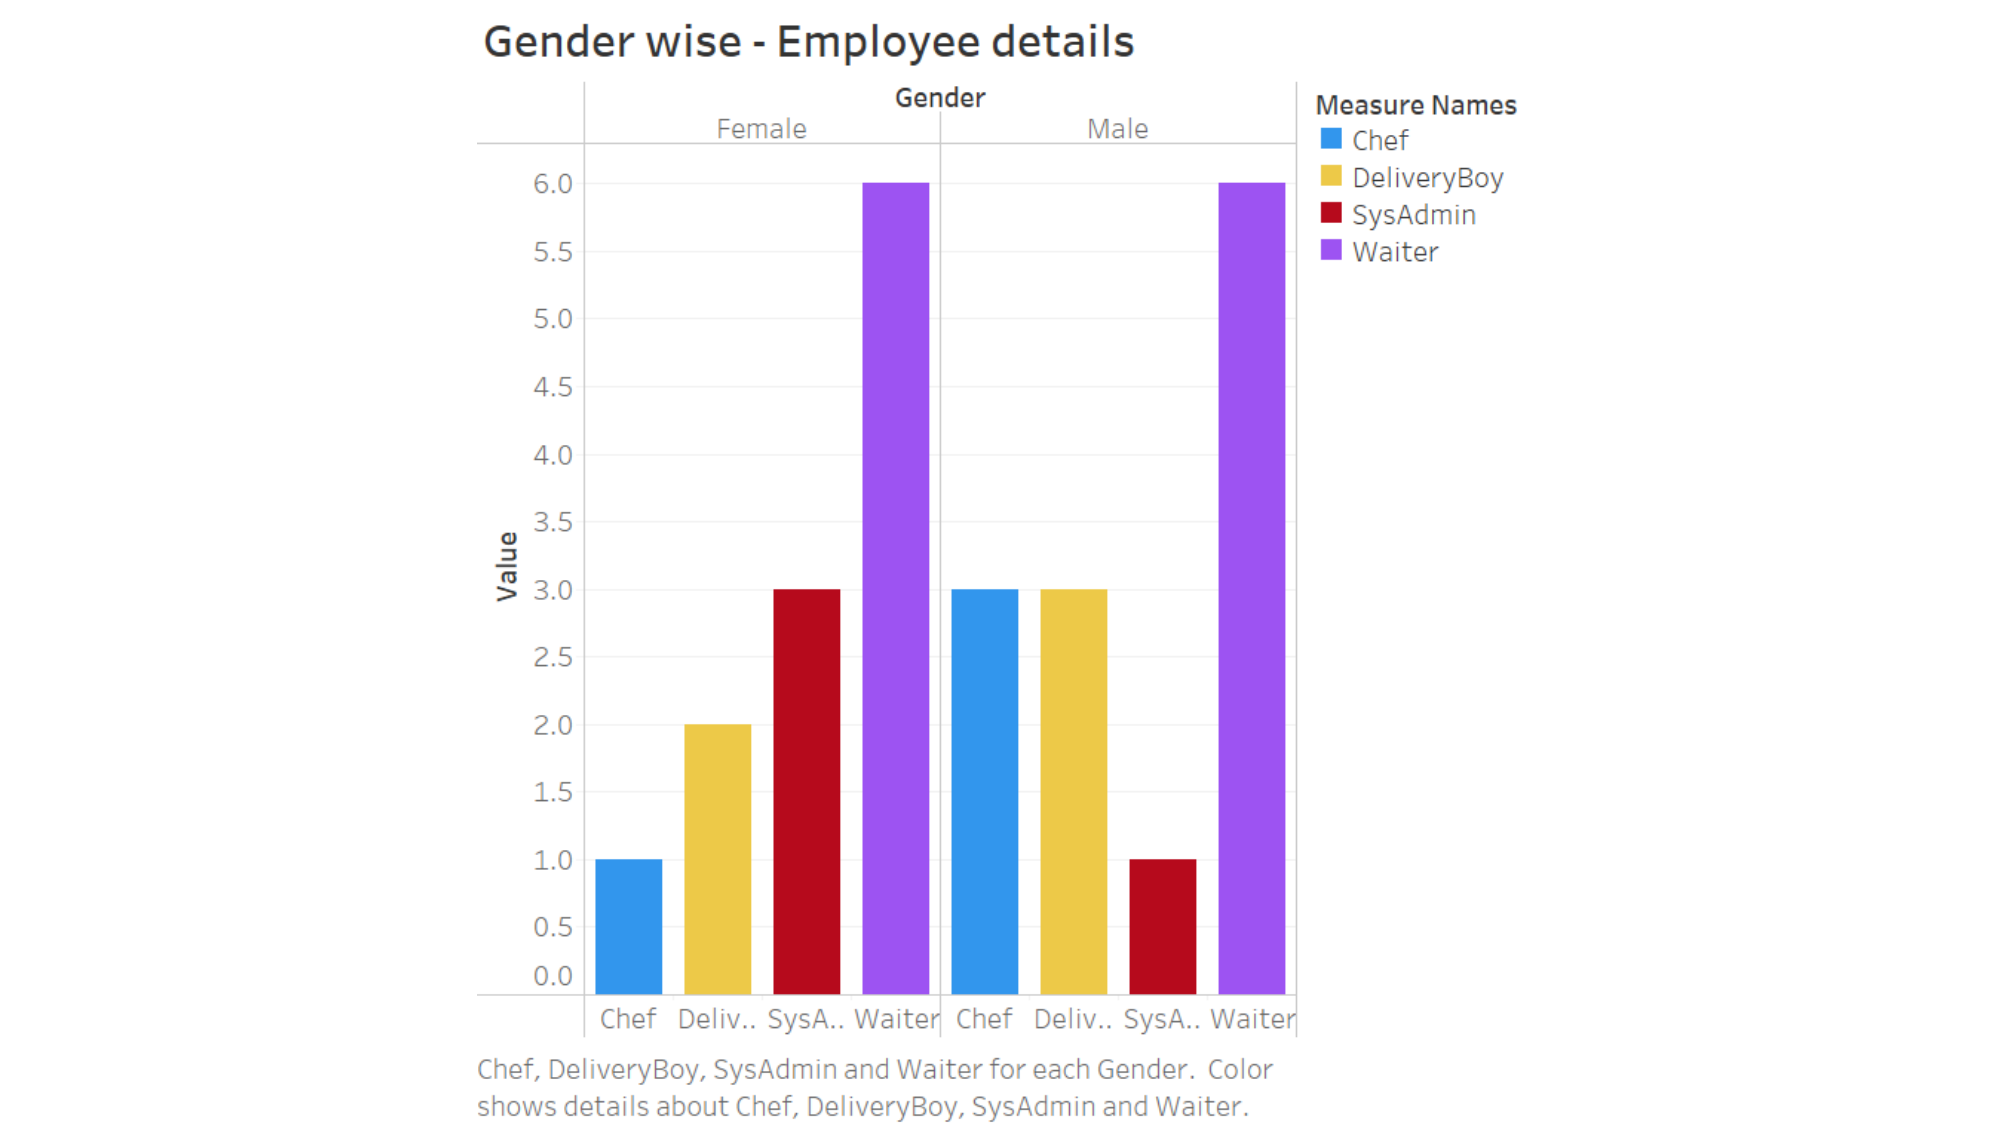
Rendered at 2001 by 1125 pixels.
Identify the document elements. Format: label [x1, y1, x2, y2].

picture [477, 0, 1523, 1125]
